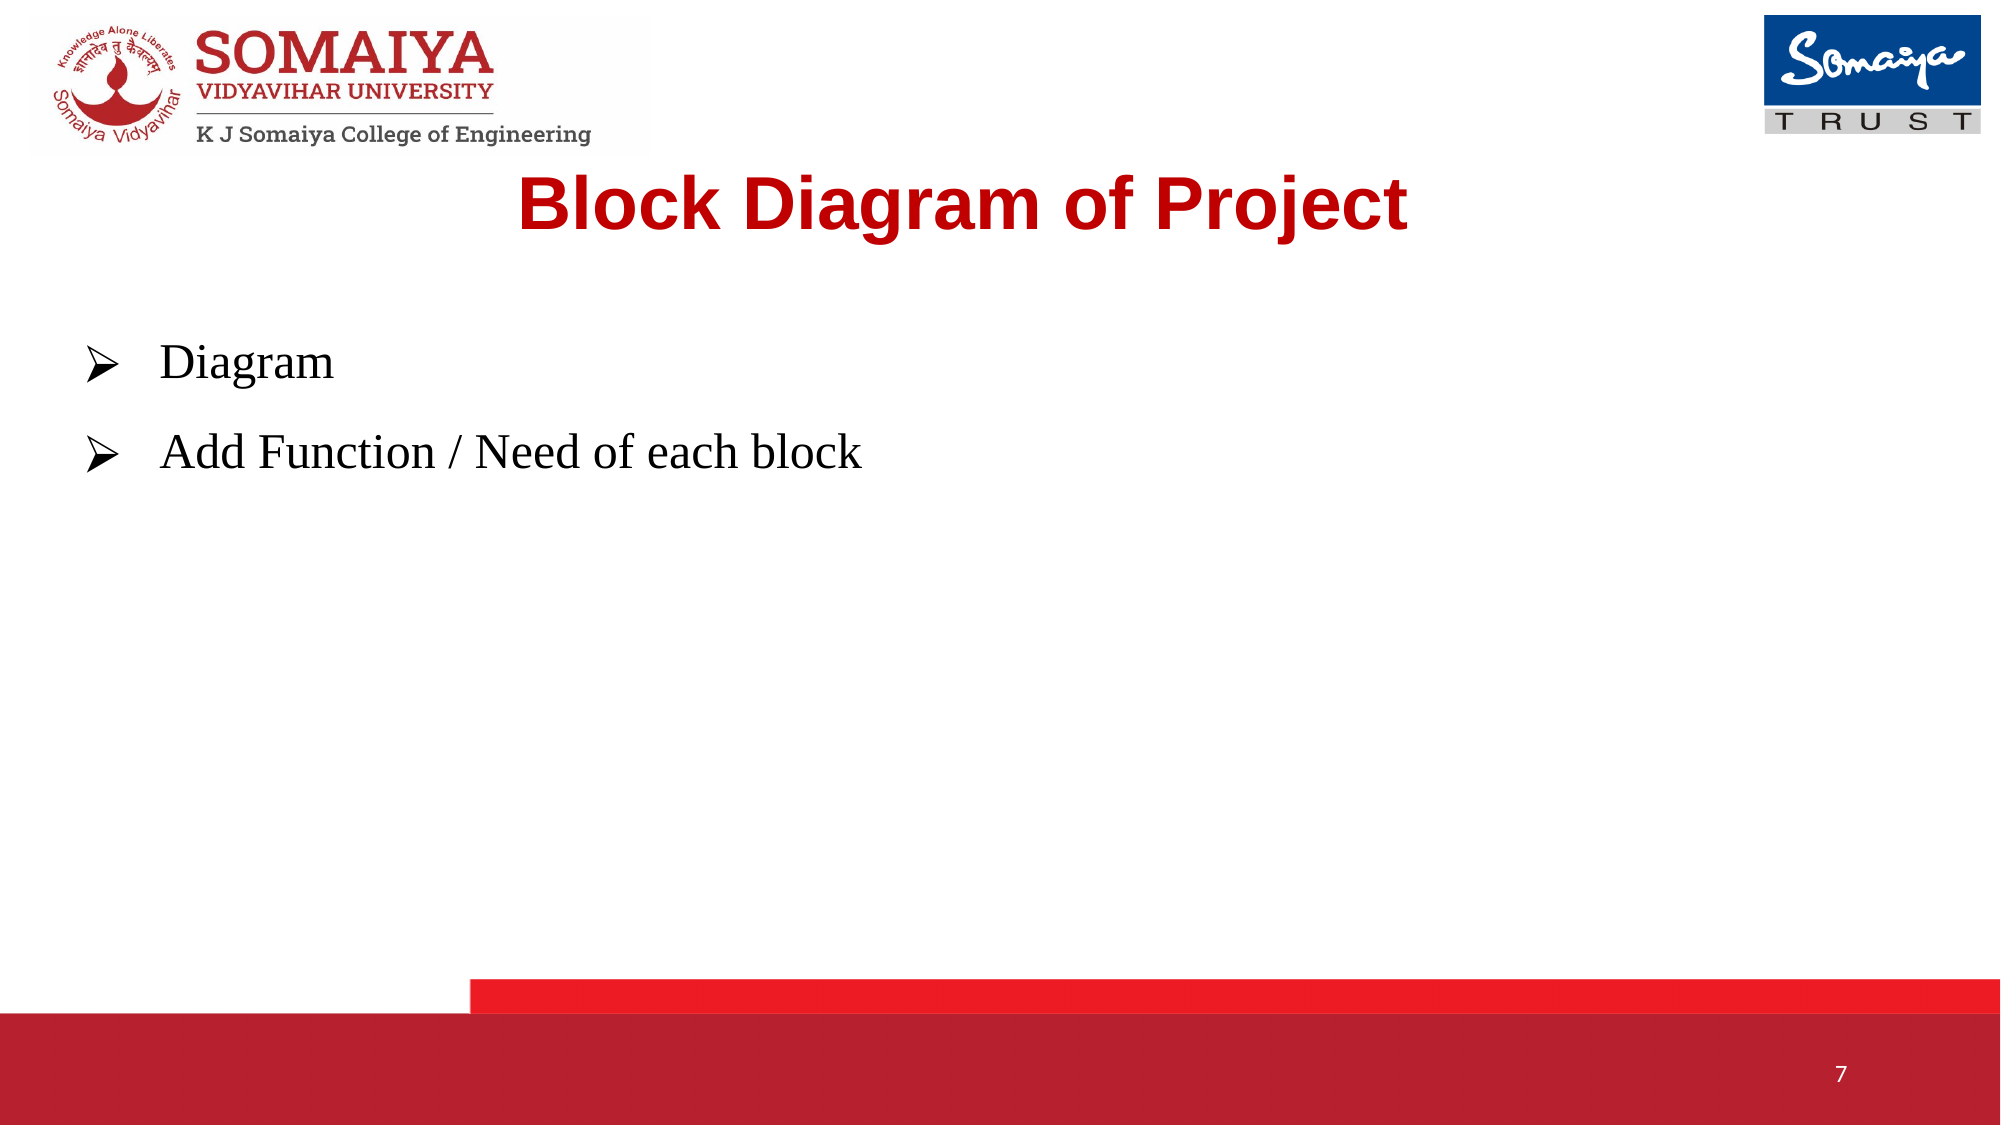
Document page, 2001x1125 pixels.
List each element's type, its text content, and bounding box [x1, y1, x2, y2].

list Diagram Add Function / Need of each block [69, 290, 1888, 953]
slide_number 7 [1412, 1042, 1863, 1103]
title Block Diagram of Project [343, 142, 1604, 268]
picture [1764, 15, 1981, 134]
picture [0, 980, 2000, 1125]
picture [29, 15, 651, 157]
